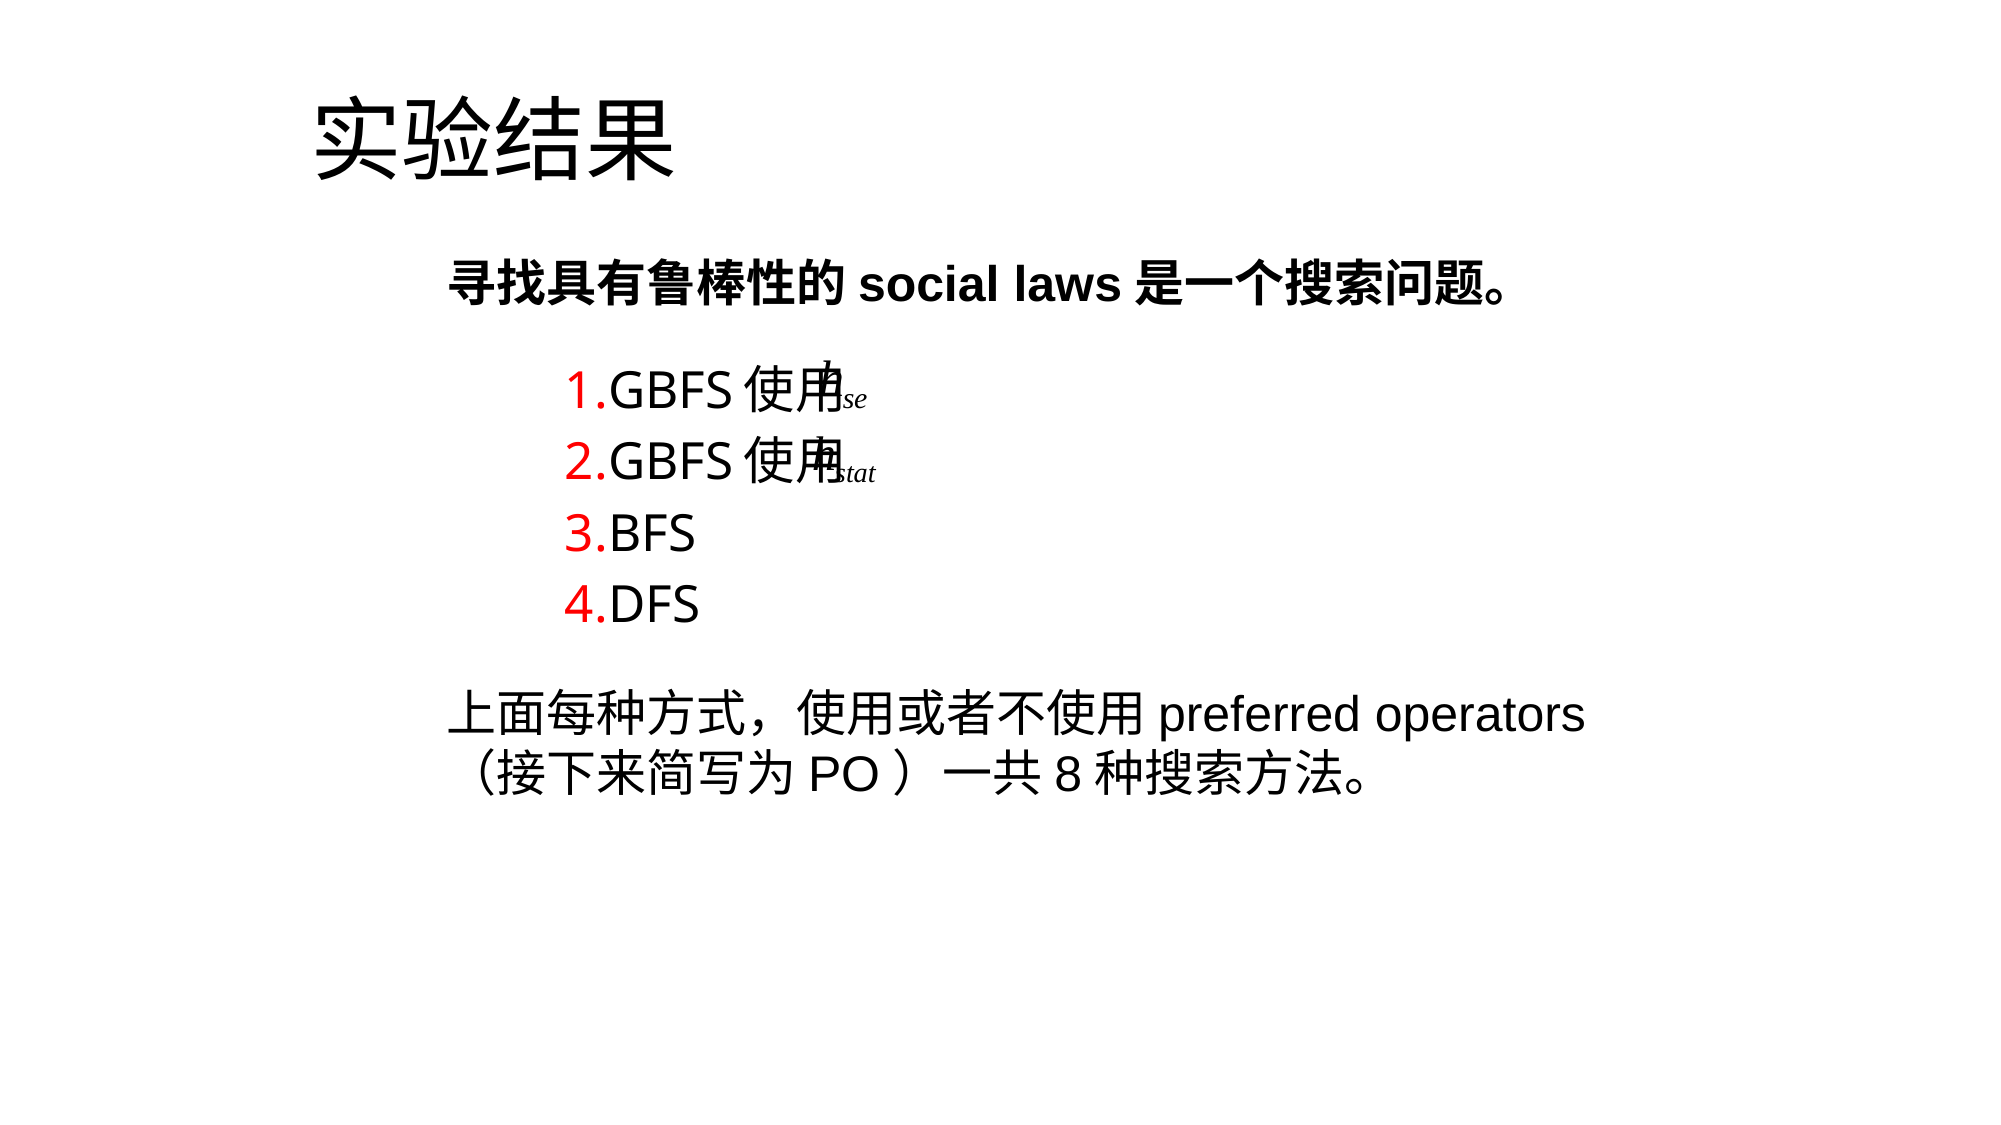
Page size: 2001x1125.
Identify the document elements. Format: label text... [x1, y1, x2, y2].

text_box 上面每种方式，使用或者不使用preferred operators（接下来简写为PO）一共8种搜索方法。 [431, 674, 1668, 810]
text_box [810, 344, 880, 421]
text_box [804, 421, 886, 495]
title 实验结果 [0, 23, 1132, 265]
text_box 寻找具有鲁棒性的social laws是一个搜索问题。 [431, 244, 1535, 319]
subtitle 1.GBFS使用 2.GBFS使用 3.BFS 4.DFS [549, 356, 1600, 645]
